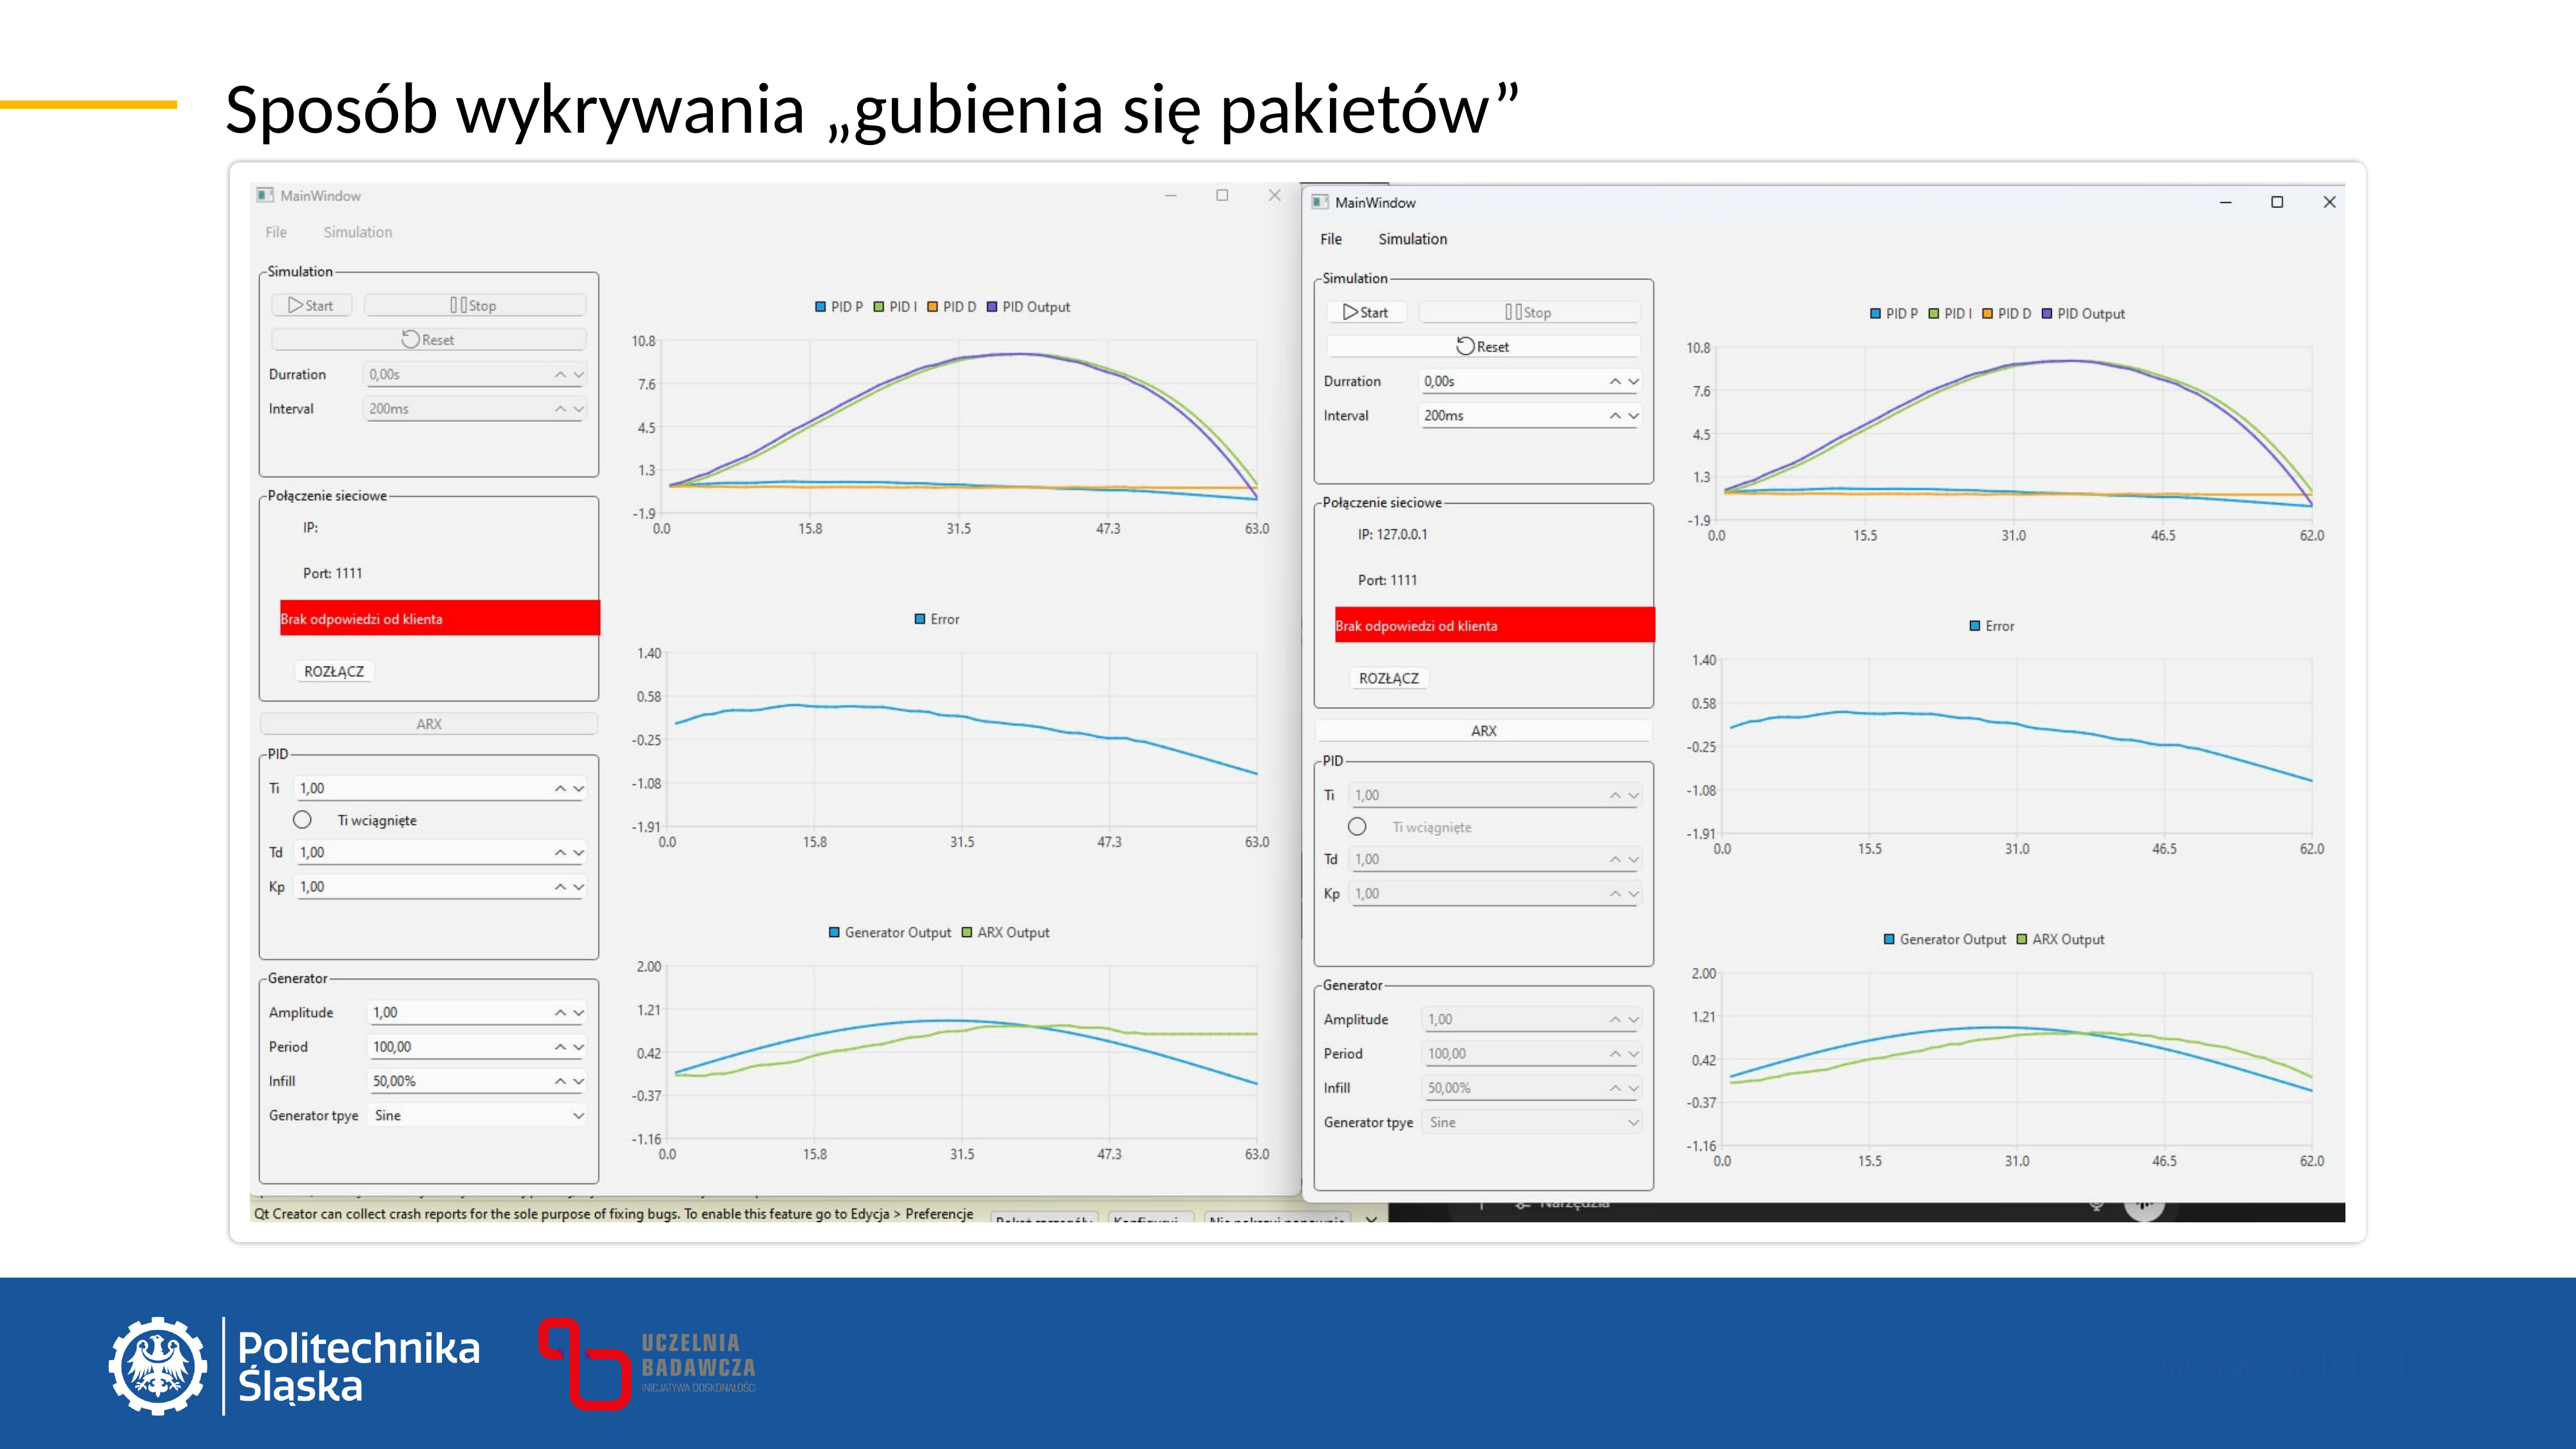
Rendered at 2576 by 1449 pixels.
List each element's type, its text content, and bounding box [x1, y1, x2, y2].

text_box Sposób wykrywania „gubienia się pakietów” [225, 61, 1613, 148]
picture [0, 0, 2576, 1449]
